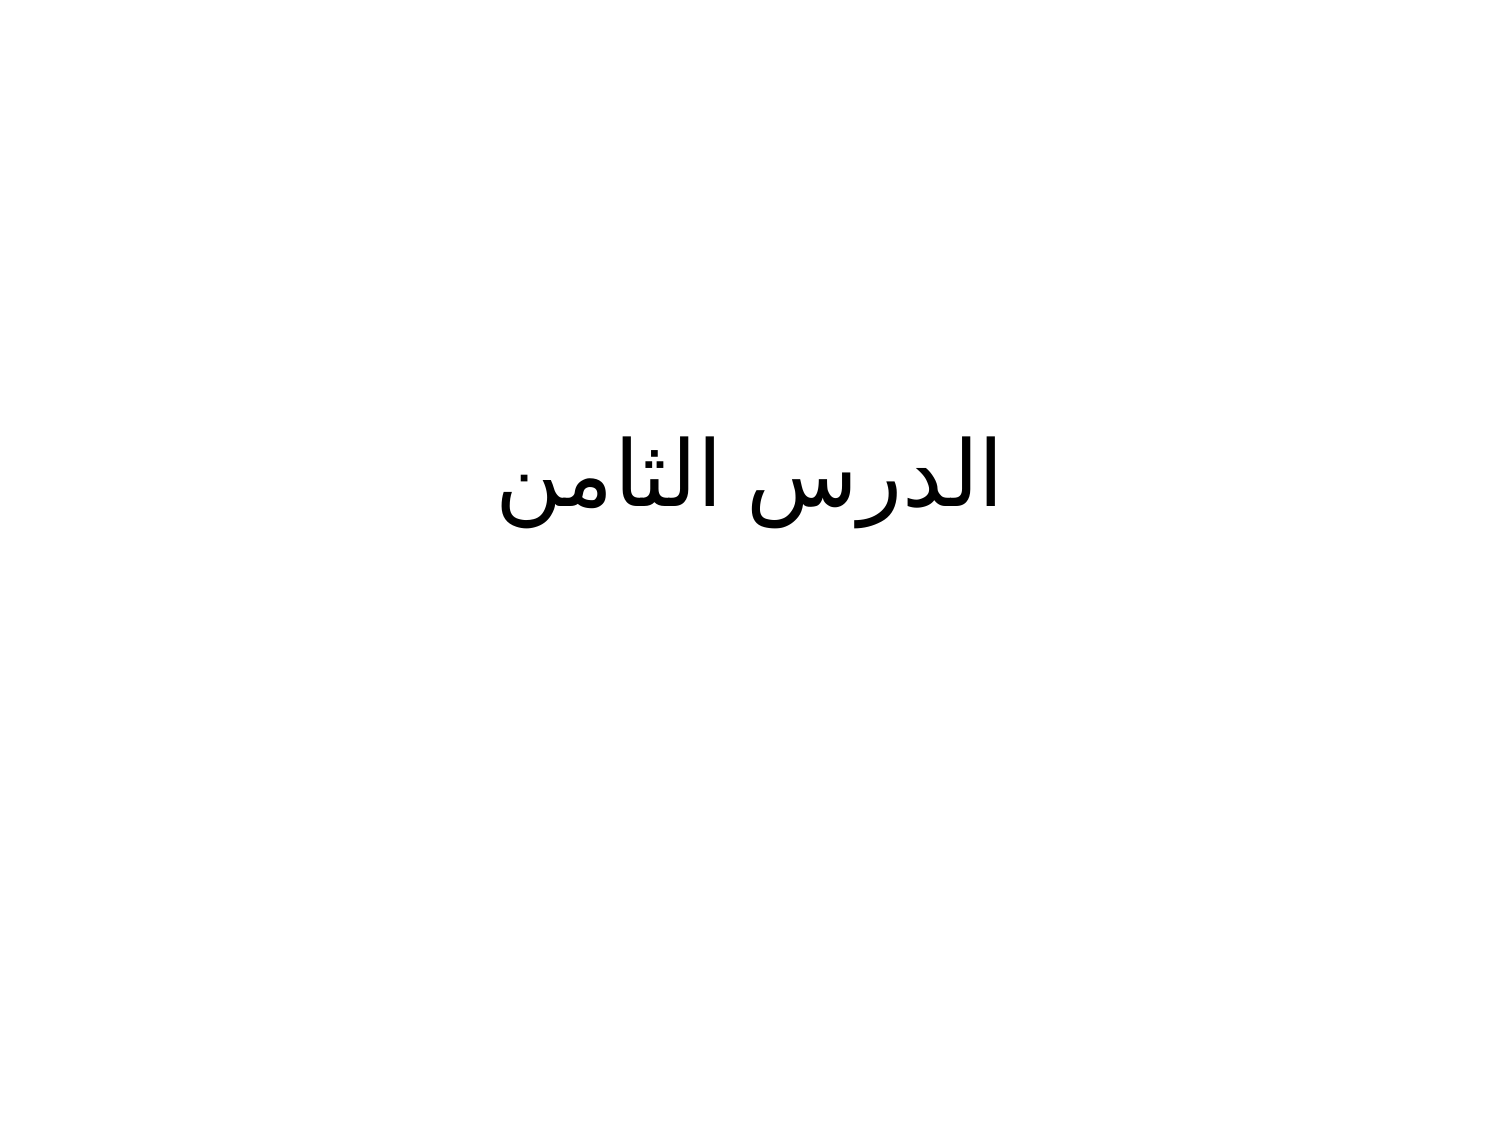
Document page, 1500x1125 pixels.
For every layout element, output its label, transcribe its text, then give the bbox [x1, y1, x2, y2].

title الدرس الثامن [112, 349, 1388, 591]
